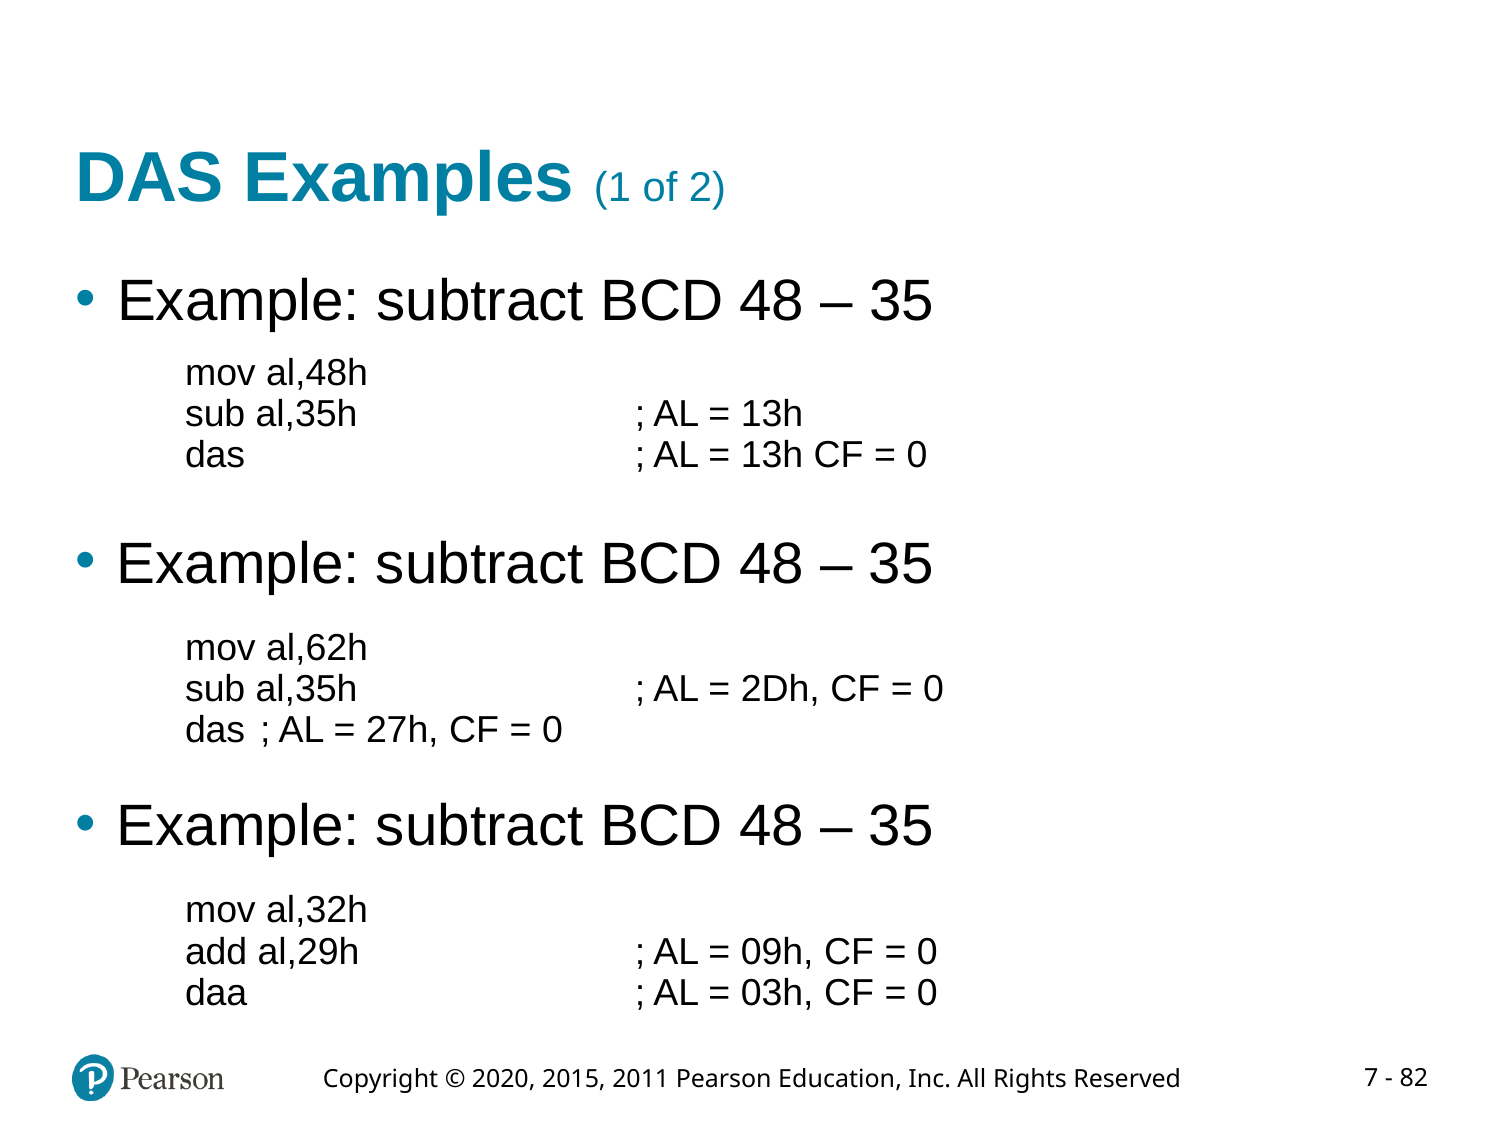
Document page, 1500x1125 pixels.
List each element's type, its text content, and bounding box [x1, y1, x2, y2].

picture [72, 1054, 89, 1072]
list Example: subtract BCD 48 – 35 [75, 262, 1425, 338]
text_box Example: subtract BCD 48 – 35 [74, 524, 1425, 600]
text_box mov al,48h sub al,35h ; AL = 13h das ; AL = 13h CF = 0 [162, 337, 1138, 500]
text_box mov al,62h sub al,35h ; AL = 2Dh, CF = 0 das ; AL = 27h, CF = 0 [162, 612, 1138, 775]
picture [99, 1054, 224, 1101]
text_box Example: subtract BCD 48 – 35 [74, 787, 1425, 863]
picture [81, 1064, 107, 1089]
picture [72, 1087, 83, 1101]
text_box mov al,32h add al,29h ; AL = 09h, CF = 0 daa ; AL = 03h, CF = 0 [162, 874, 1138, 1038]
title DAS Examples (1 of 2) [75, 35, 1425, 216]
